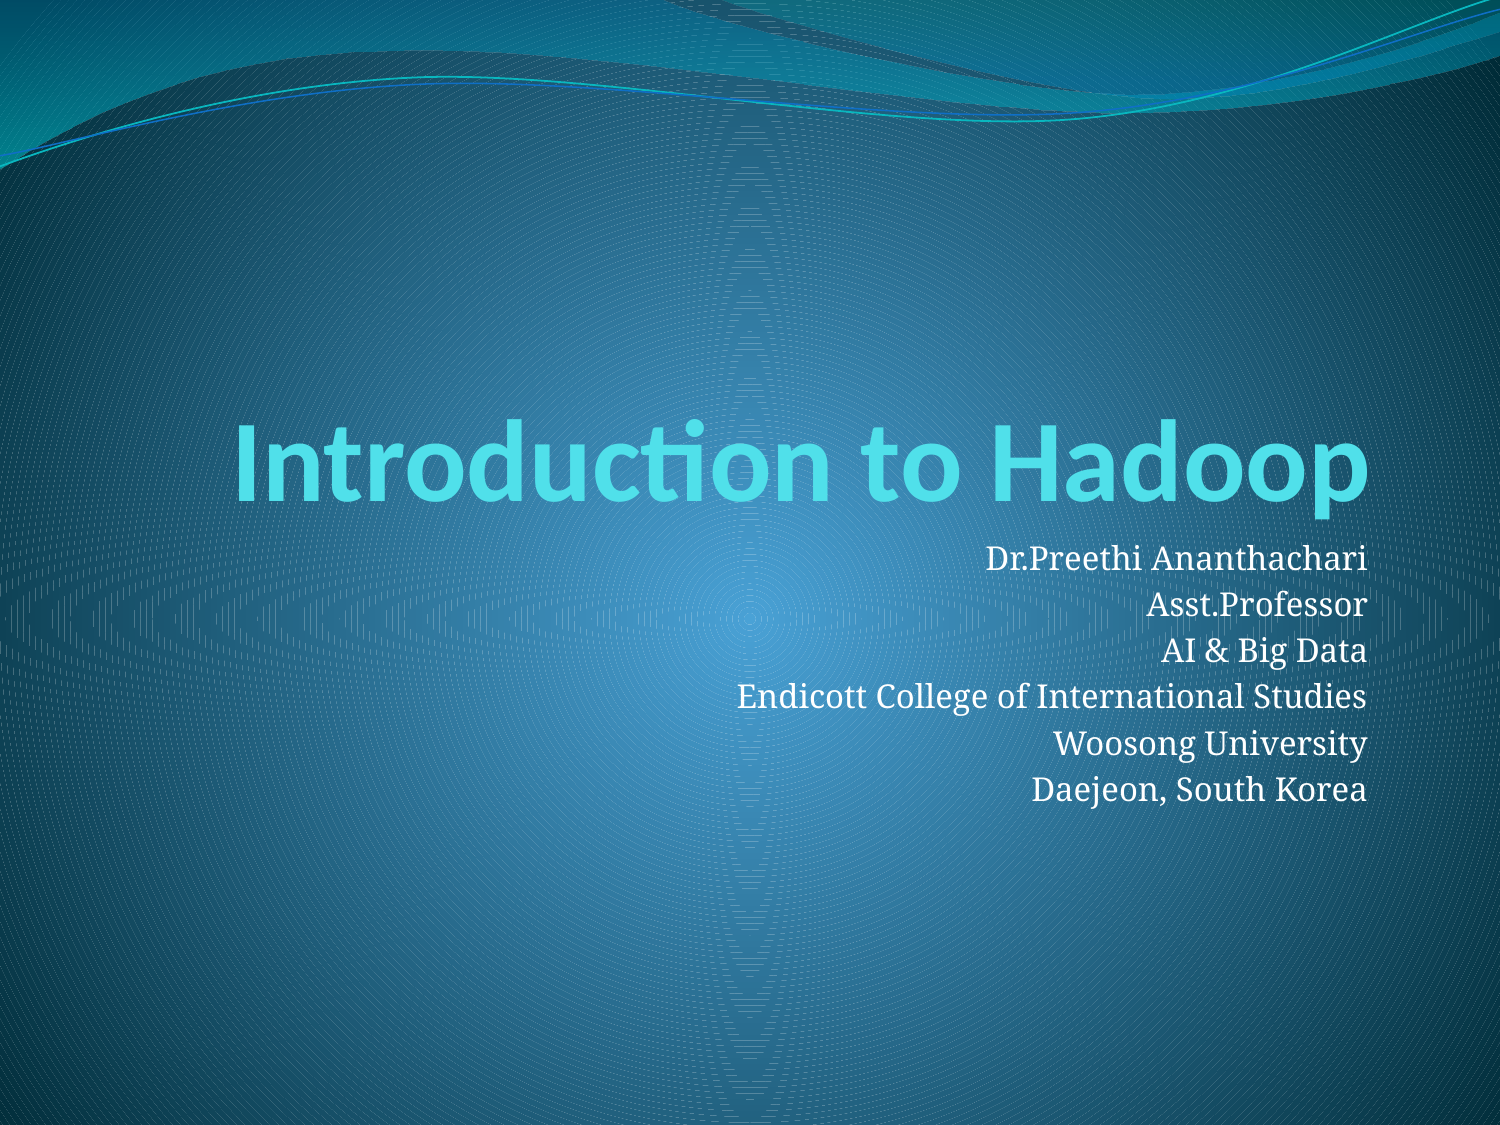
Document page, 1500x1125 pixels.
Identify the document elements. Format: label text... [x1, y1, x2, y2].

title Introduction to Hadoop [87, 224, 1376, 525]
subtitle Dr.Preethi Ananthachari Asst.Professor AI & Big Data Endicott College of International Studies Woosong University Daejeon, South Korea [87, 529, 1376, 818]
